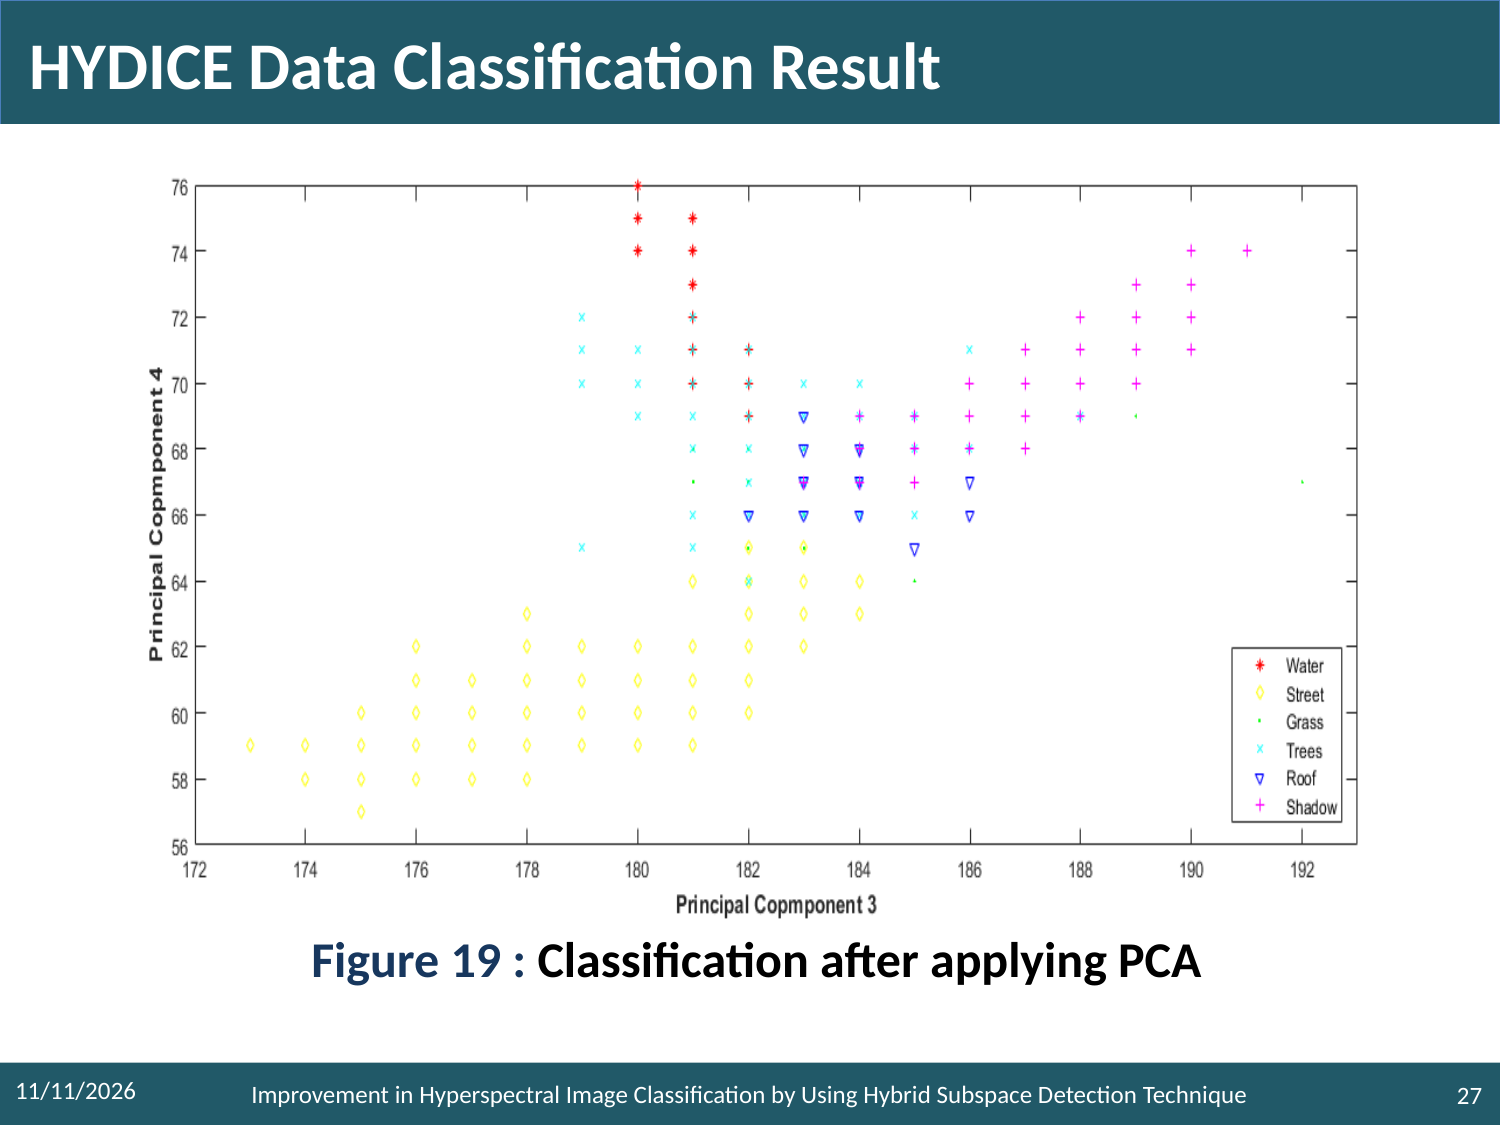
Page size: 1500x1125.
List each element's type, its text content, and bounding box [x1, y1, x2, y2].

text_box HYDICE Data Classification Result [0, 0, 1500, 124]
slide_number 16-Dec-19 [0, 1059, 175, 1120]
slide_number 27 [1434, 1065, 1498, 1125]
text_box Figure 19 : Classification after applying PCA [210, 942, 1236, 1008]
picture [0, 124, 1500, 934]
footer Improvement in Hyperspectral Image Classification by Using Hybrid Subspace Detection Technique [0, 1062, 1500, 1125]
